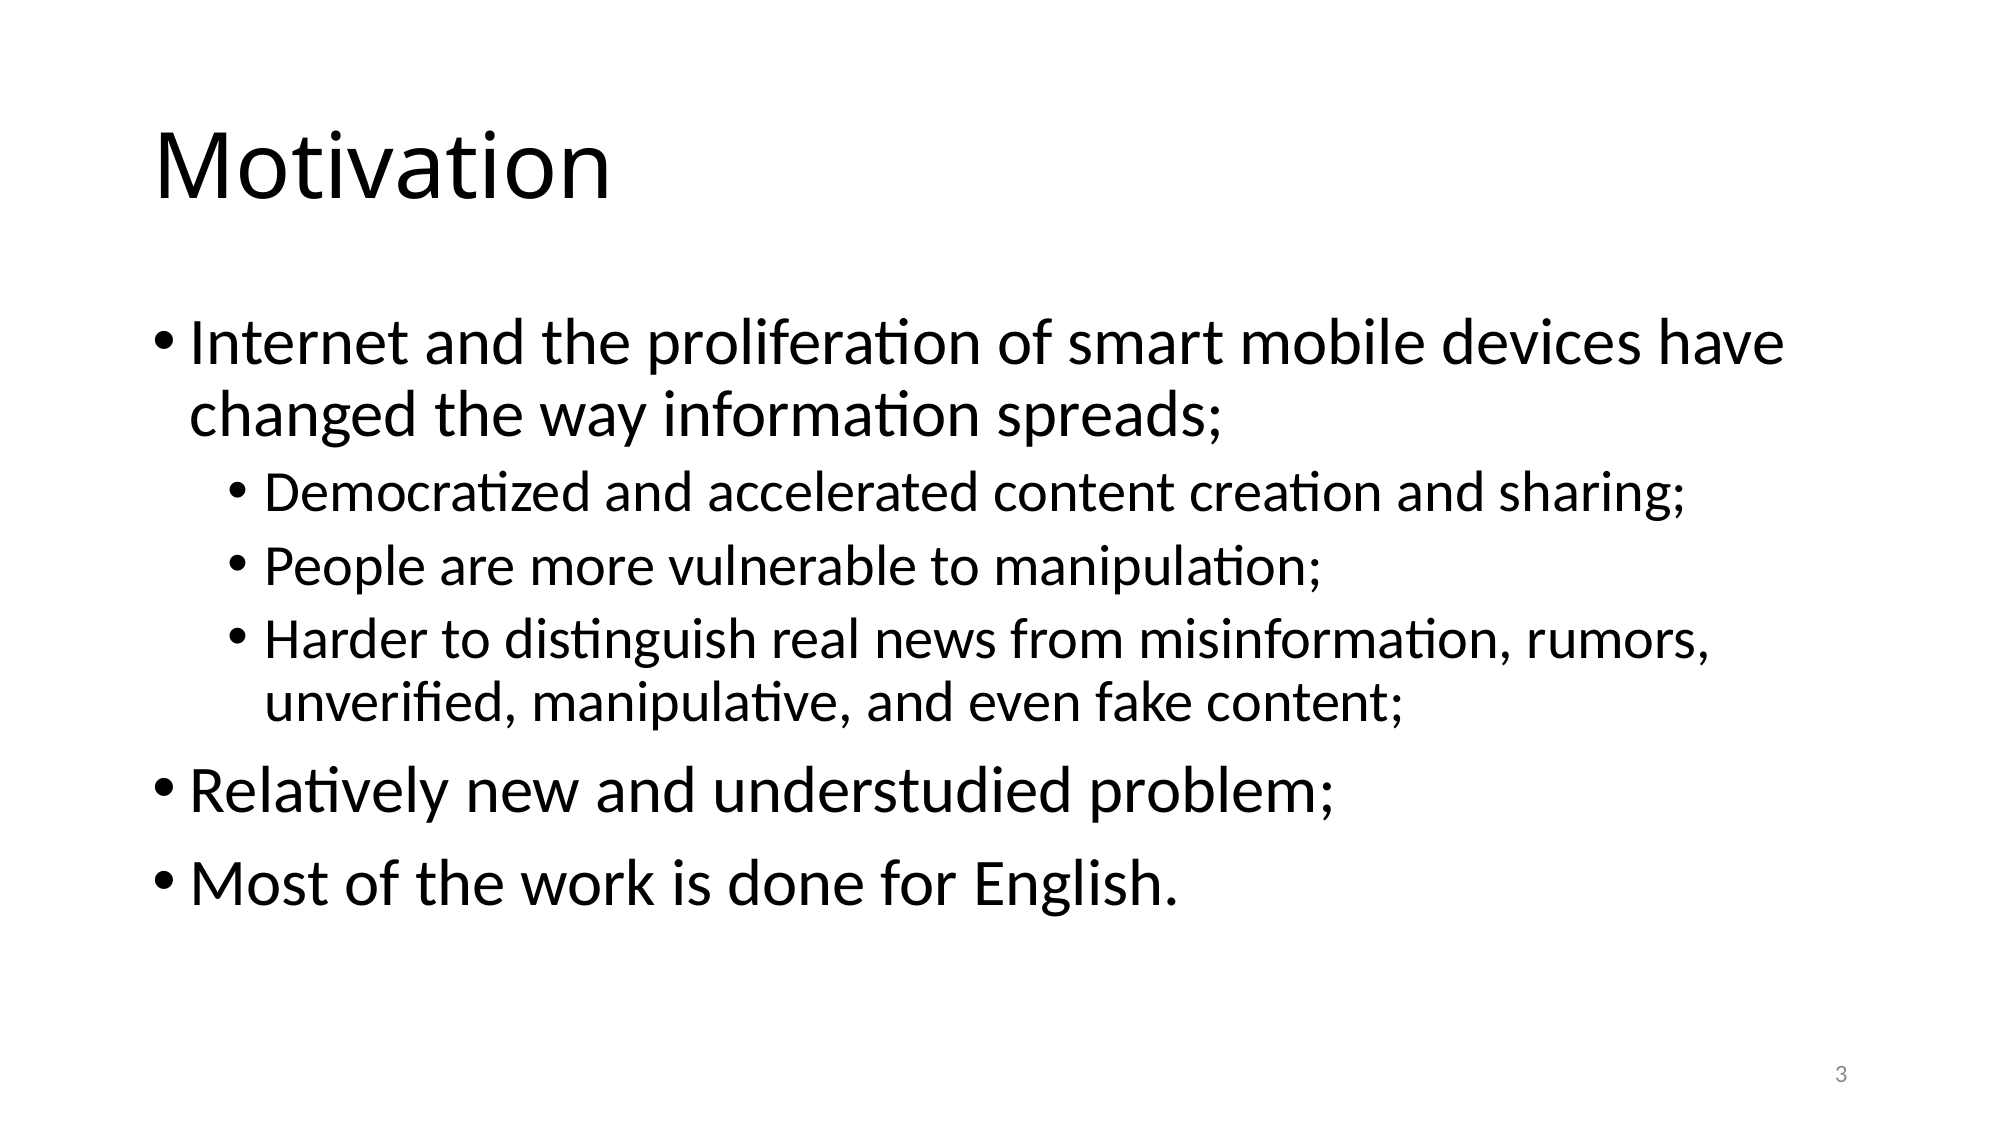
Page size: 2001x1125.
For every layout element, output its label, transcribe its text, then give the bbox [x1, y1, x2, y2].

list Internet and the proliferation of smart mobile devices have changed the way information spreads; Democratized and accelerated content creation and sharing; People are more vulnerable to manipulation; Harder to distinguish real news from misinformation, rumors, unverified, manipulative, and even fake content; Relatively new and understudied problem; Most of the work is done for English. [137, 299, 1863, 1014]
title Motivation [137, 59, 1863, 278]
slide_number 2 [1412, 1042, 1863, 1103]
